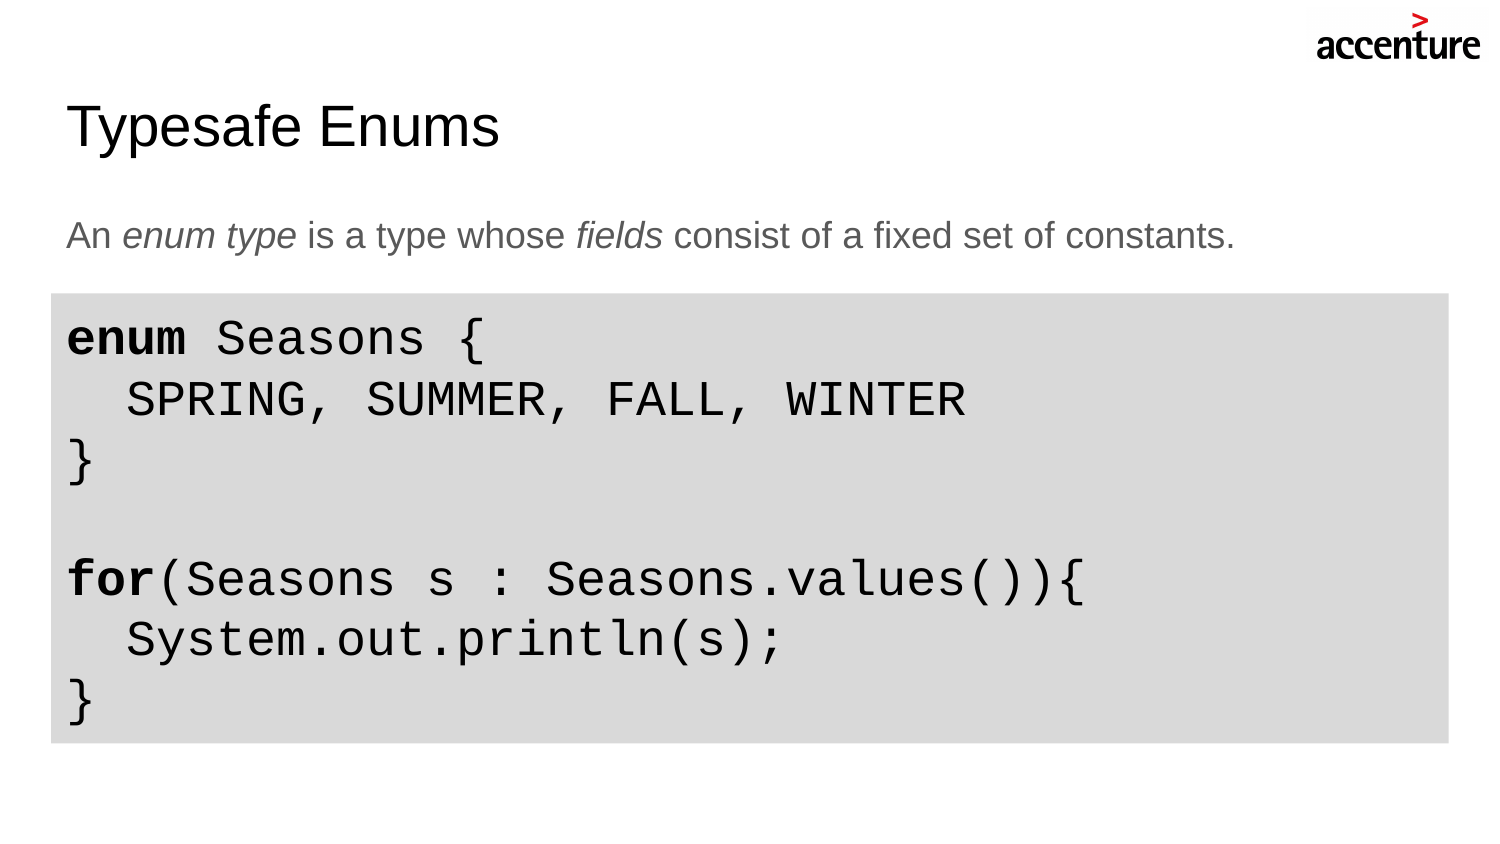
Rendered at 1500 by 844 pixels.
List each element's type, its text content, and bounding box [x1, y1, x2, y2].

list An enum type is a type whose fields consist of a fixed set of constants. [51, 189, 1449, 294]
title Typesafe Enums [51, 72, 1449, 167]
text_box enum Seasons { SPRING, SUMMER, FALL, WINTER } for(Seasons s : Seasons.values()){ System.out.println(s); } [51, 294, 1449, 744]
picture [1306, 7, 1489, 62]
